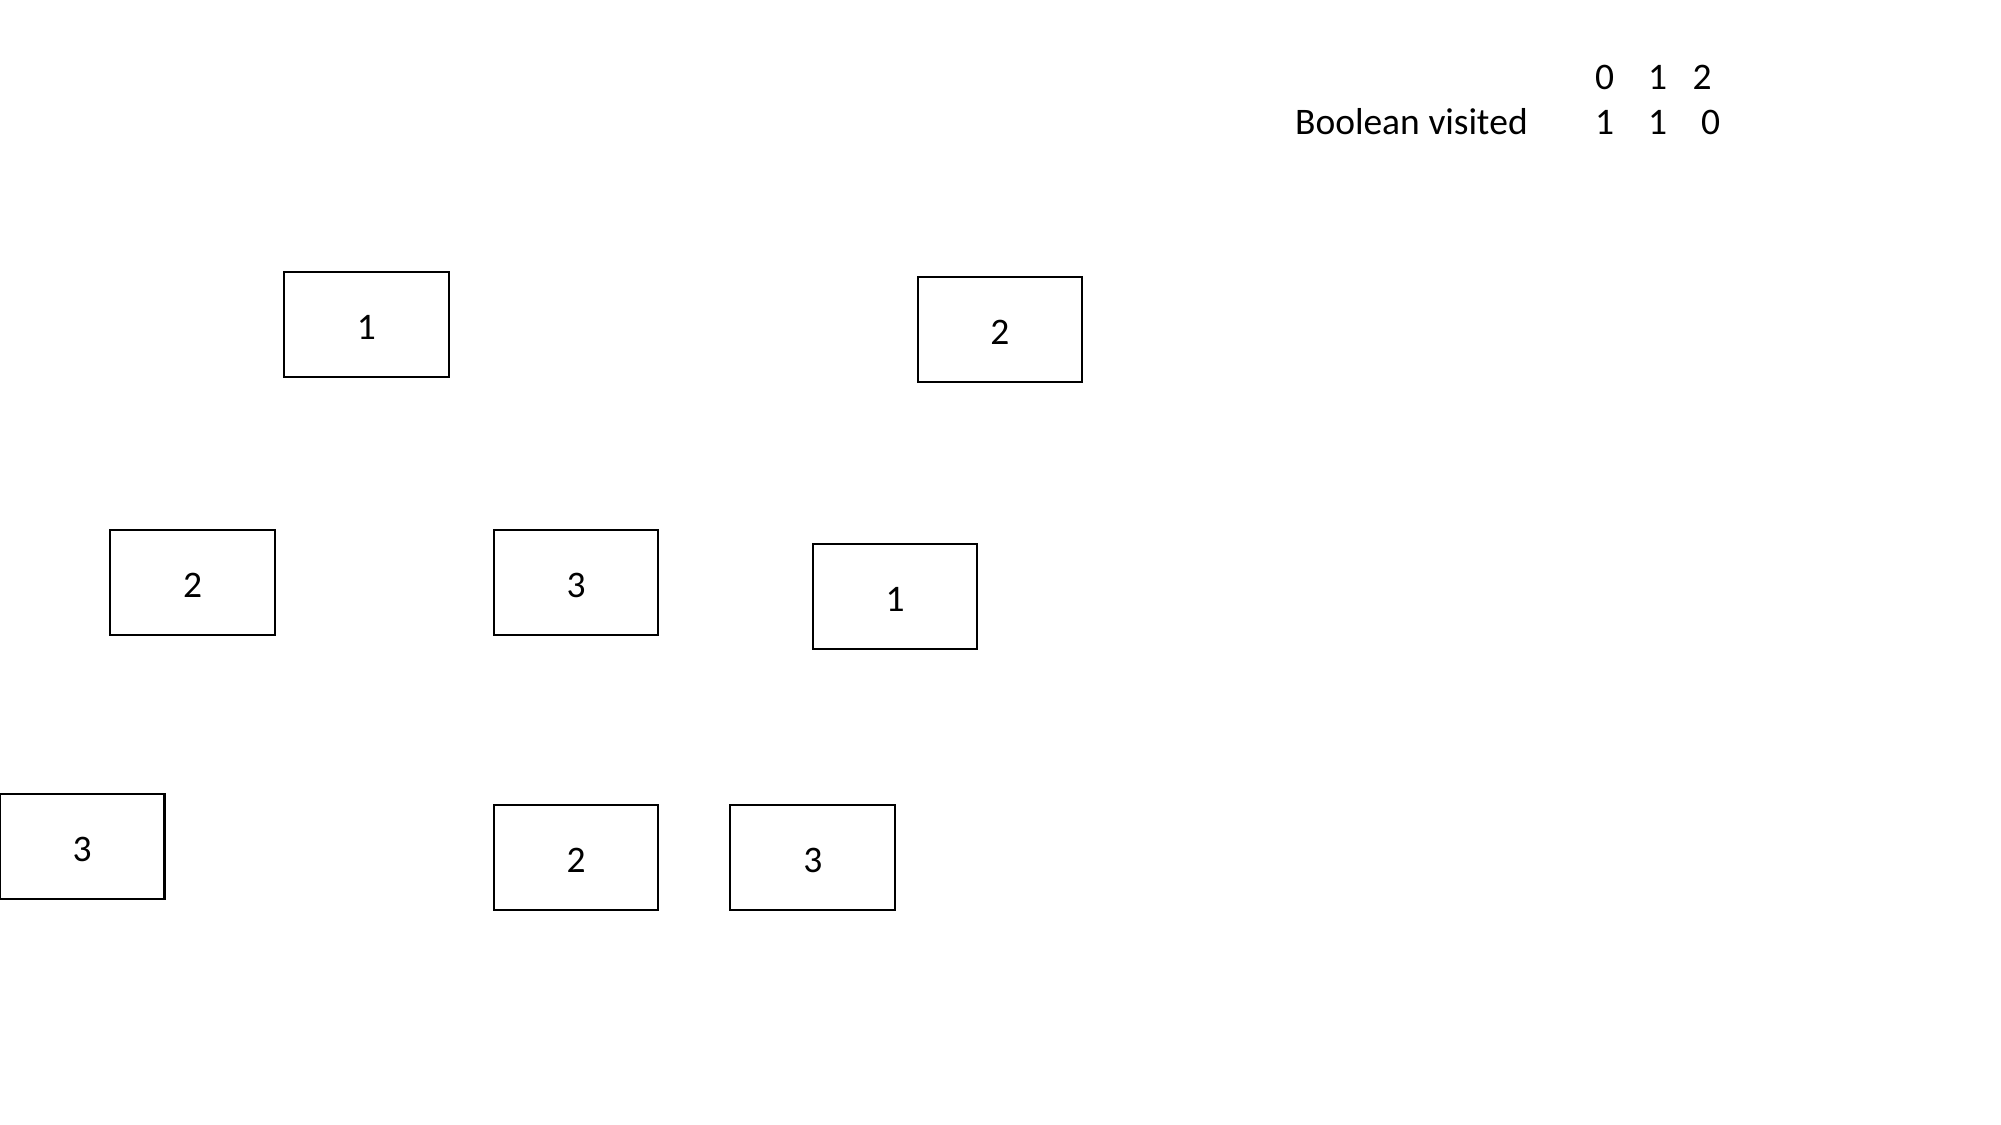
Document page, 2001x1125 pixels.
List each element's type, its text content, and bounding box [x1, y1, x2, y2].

text_box 0 1 2 Boolean visited 1 1 0 [1280, 0, 1956, 150]
text_box 2 [917, 276, 1083, 383]
text_box 2 [493, 804, 659, 911]
text_box 3 [493, 529, 659, 636]
text_box 1 [283, 271, 450, 378]
text_box 1 [812, 543, 978, 650]
text_box 3 [729, 804, 896, 911]
text_box 3 [0, 793, 166, 900]
text_box 2 [109, 529, 276, 636]
